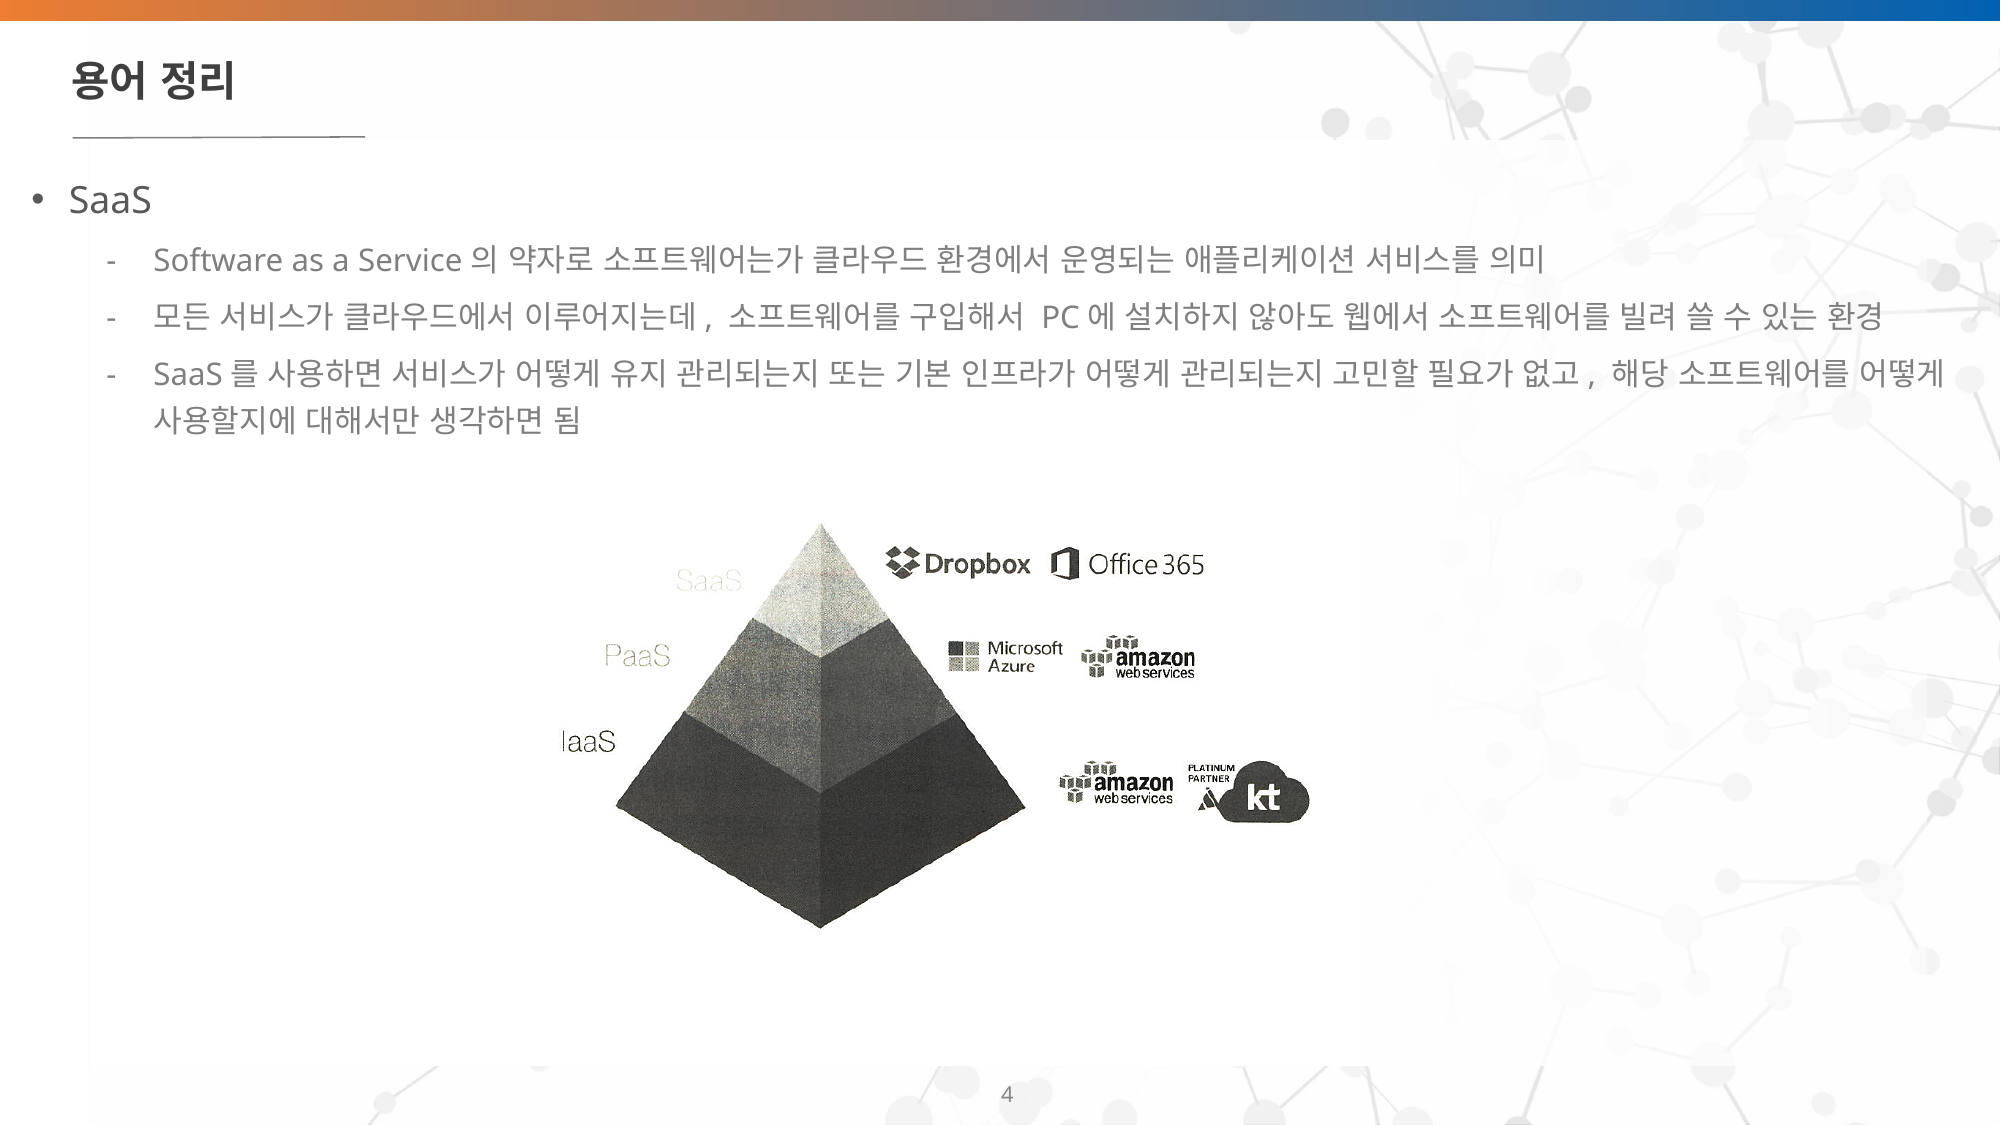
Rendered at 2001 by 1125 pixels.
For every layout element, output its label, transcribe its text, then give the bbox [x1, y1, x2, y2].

title 용어 정리 [56, 49, 1162, 117]
list SaaS Software as a Service의 약자로 소프트웨어는가 클라우드 환경에서 운영되는 애플리케이션 서비스를 의미 모든 서비스가 클라우드에서 이루어지는데, 소프트웨어를 구입해서 PC에 설치하지 않아도 웹에서 소프트웨어를 빌려 쓸 수 있는 환경 SaaS를 사용하면 서비스가 어떻게 유지 관리되는지 또는 기본 인프라가 어떻게 관리되는지 고민할 필요가 없고, 해당 소프트웨어를 어떻게 사용할지에 대해서만 생각하면 됨 [16, 156, 1969, 1061]
picture [520, 491, 1345, 942]
slide_number ‹#› [782, 1065, 1233, 1125]
